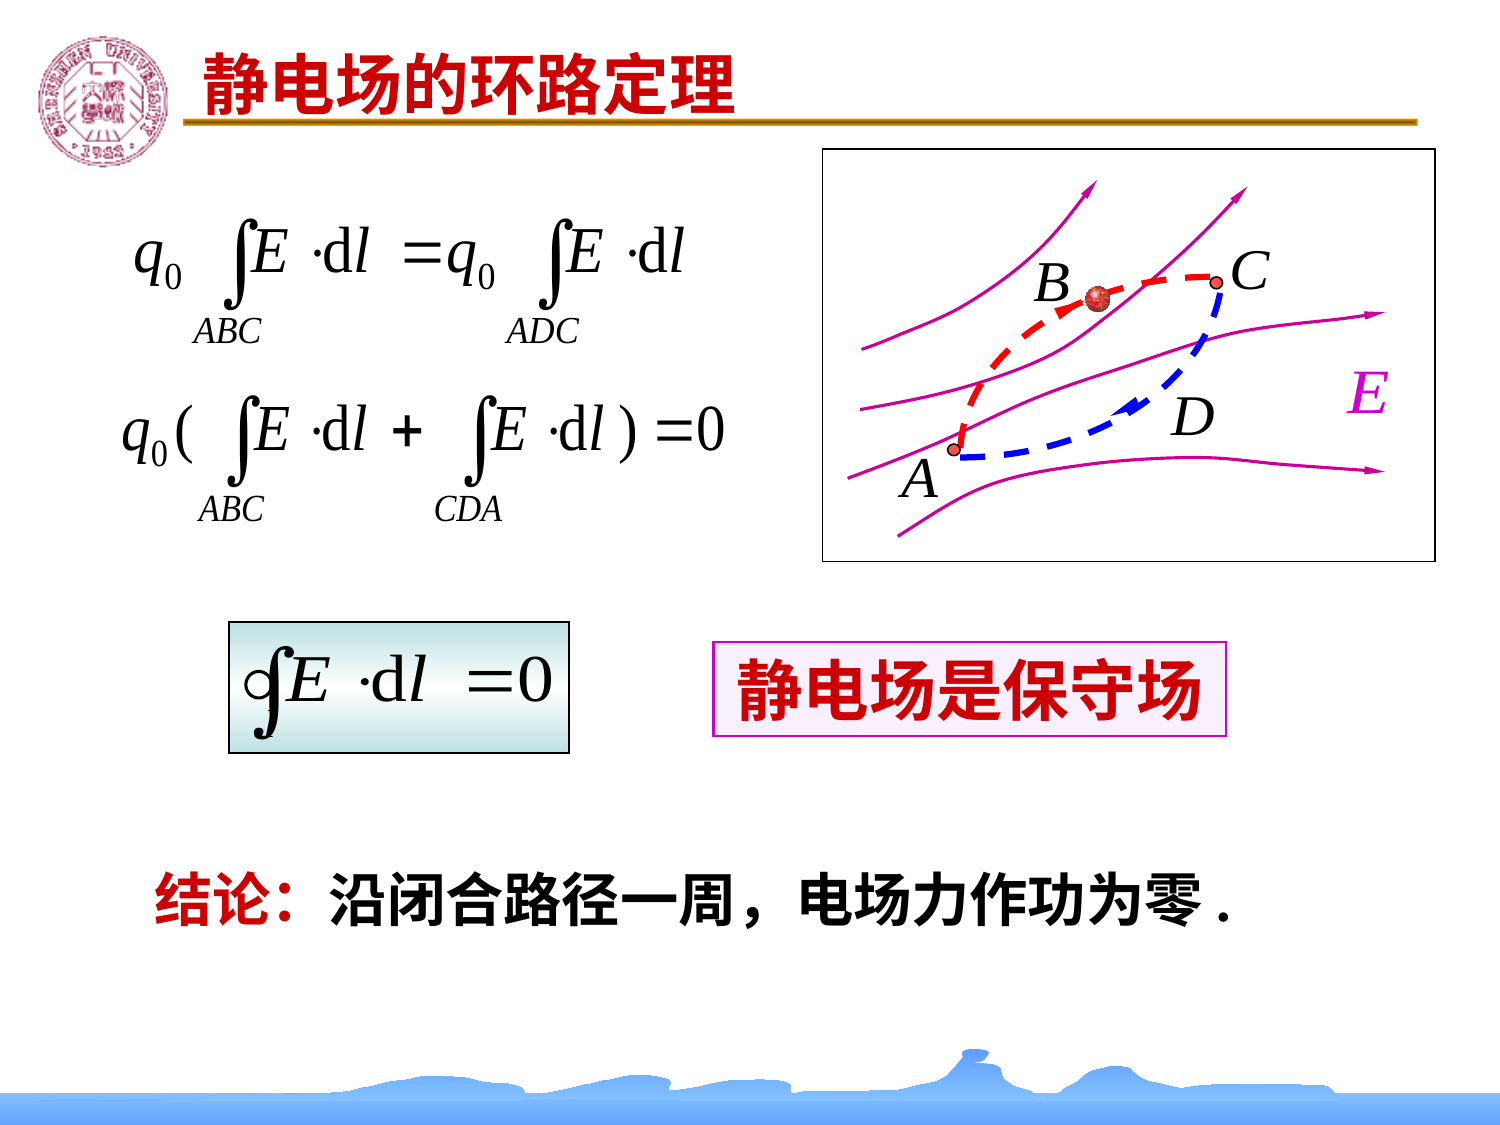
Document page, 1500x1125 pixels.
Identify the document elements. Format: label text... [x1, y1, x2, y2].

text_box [886, 236, 1284, 508]
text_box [229, 623, 568, 752]
text_box 静电场的环路定理 [187, 35, 1122, 130]
picture [23, 23, 188, 176]
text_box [822, 148, 1436, 562]
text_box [111, 373, 738, 539]
text_box 静电场是保守场 [713, 641, 1226, 737]
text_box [123, 196, 712, 361]
text_box 结论：沿闭合路径一周，电场力作功为零. [102, 855, 1283, 941]
